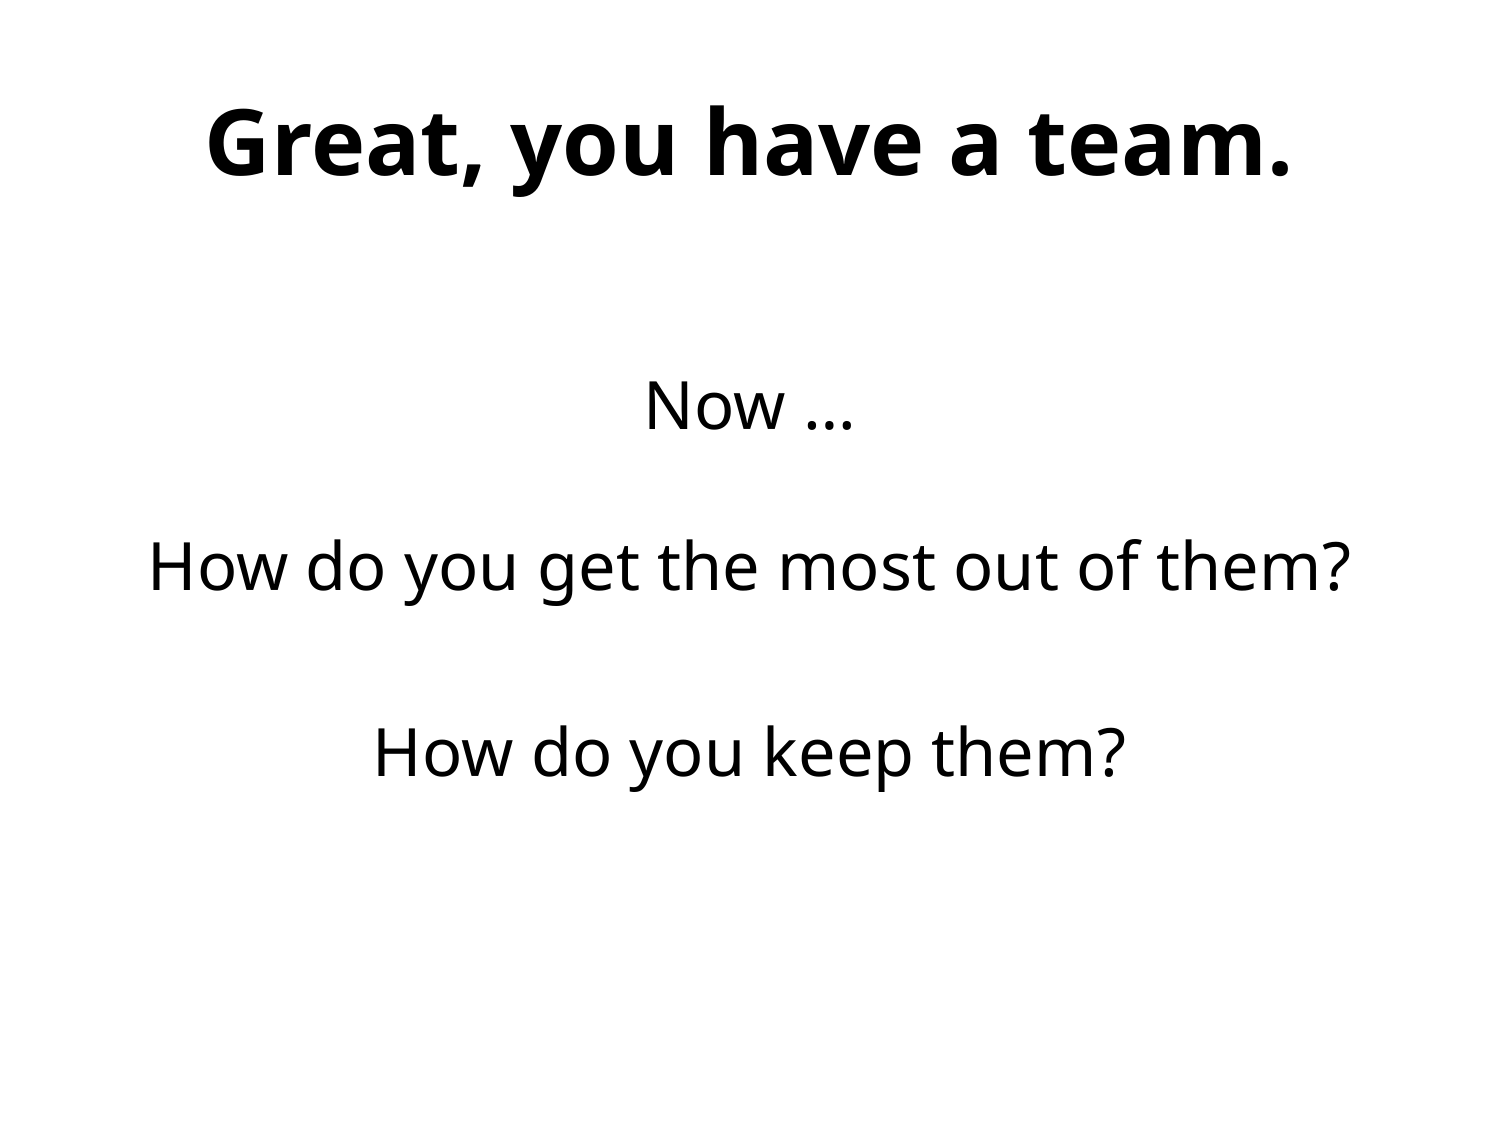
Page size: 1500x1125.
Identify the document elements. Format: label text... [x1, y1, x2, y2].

title Great, you have a team. [75, 45, 1425, 233]
list Now … How do you get the most out of them? How do you keep them? [75, 262, 1425, 1005]
